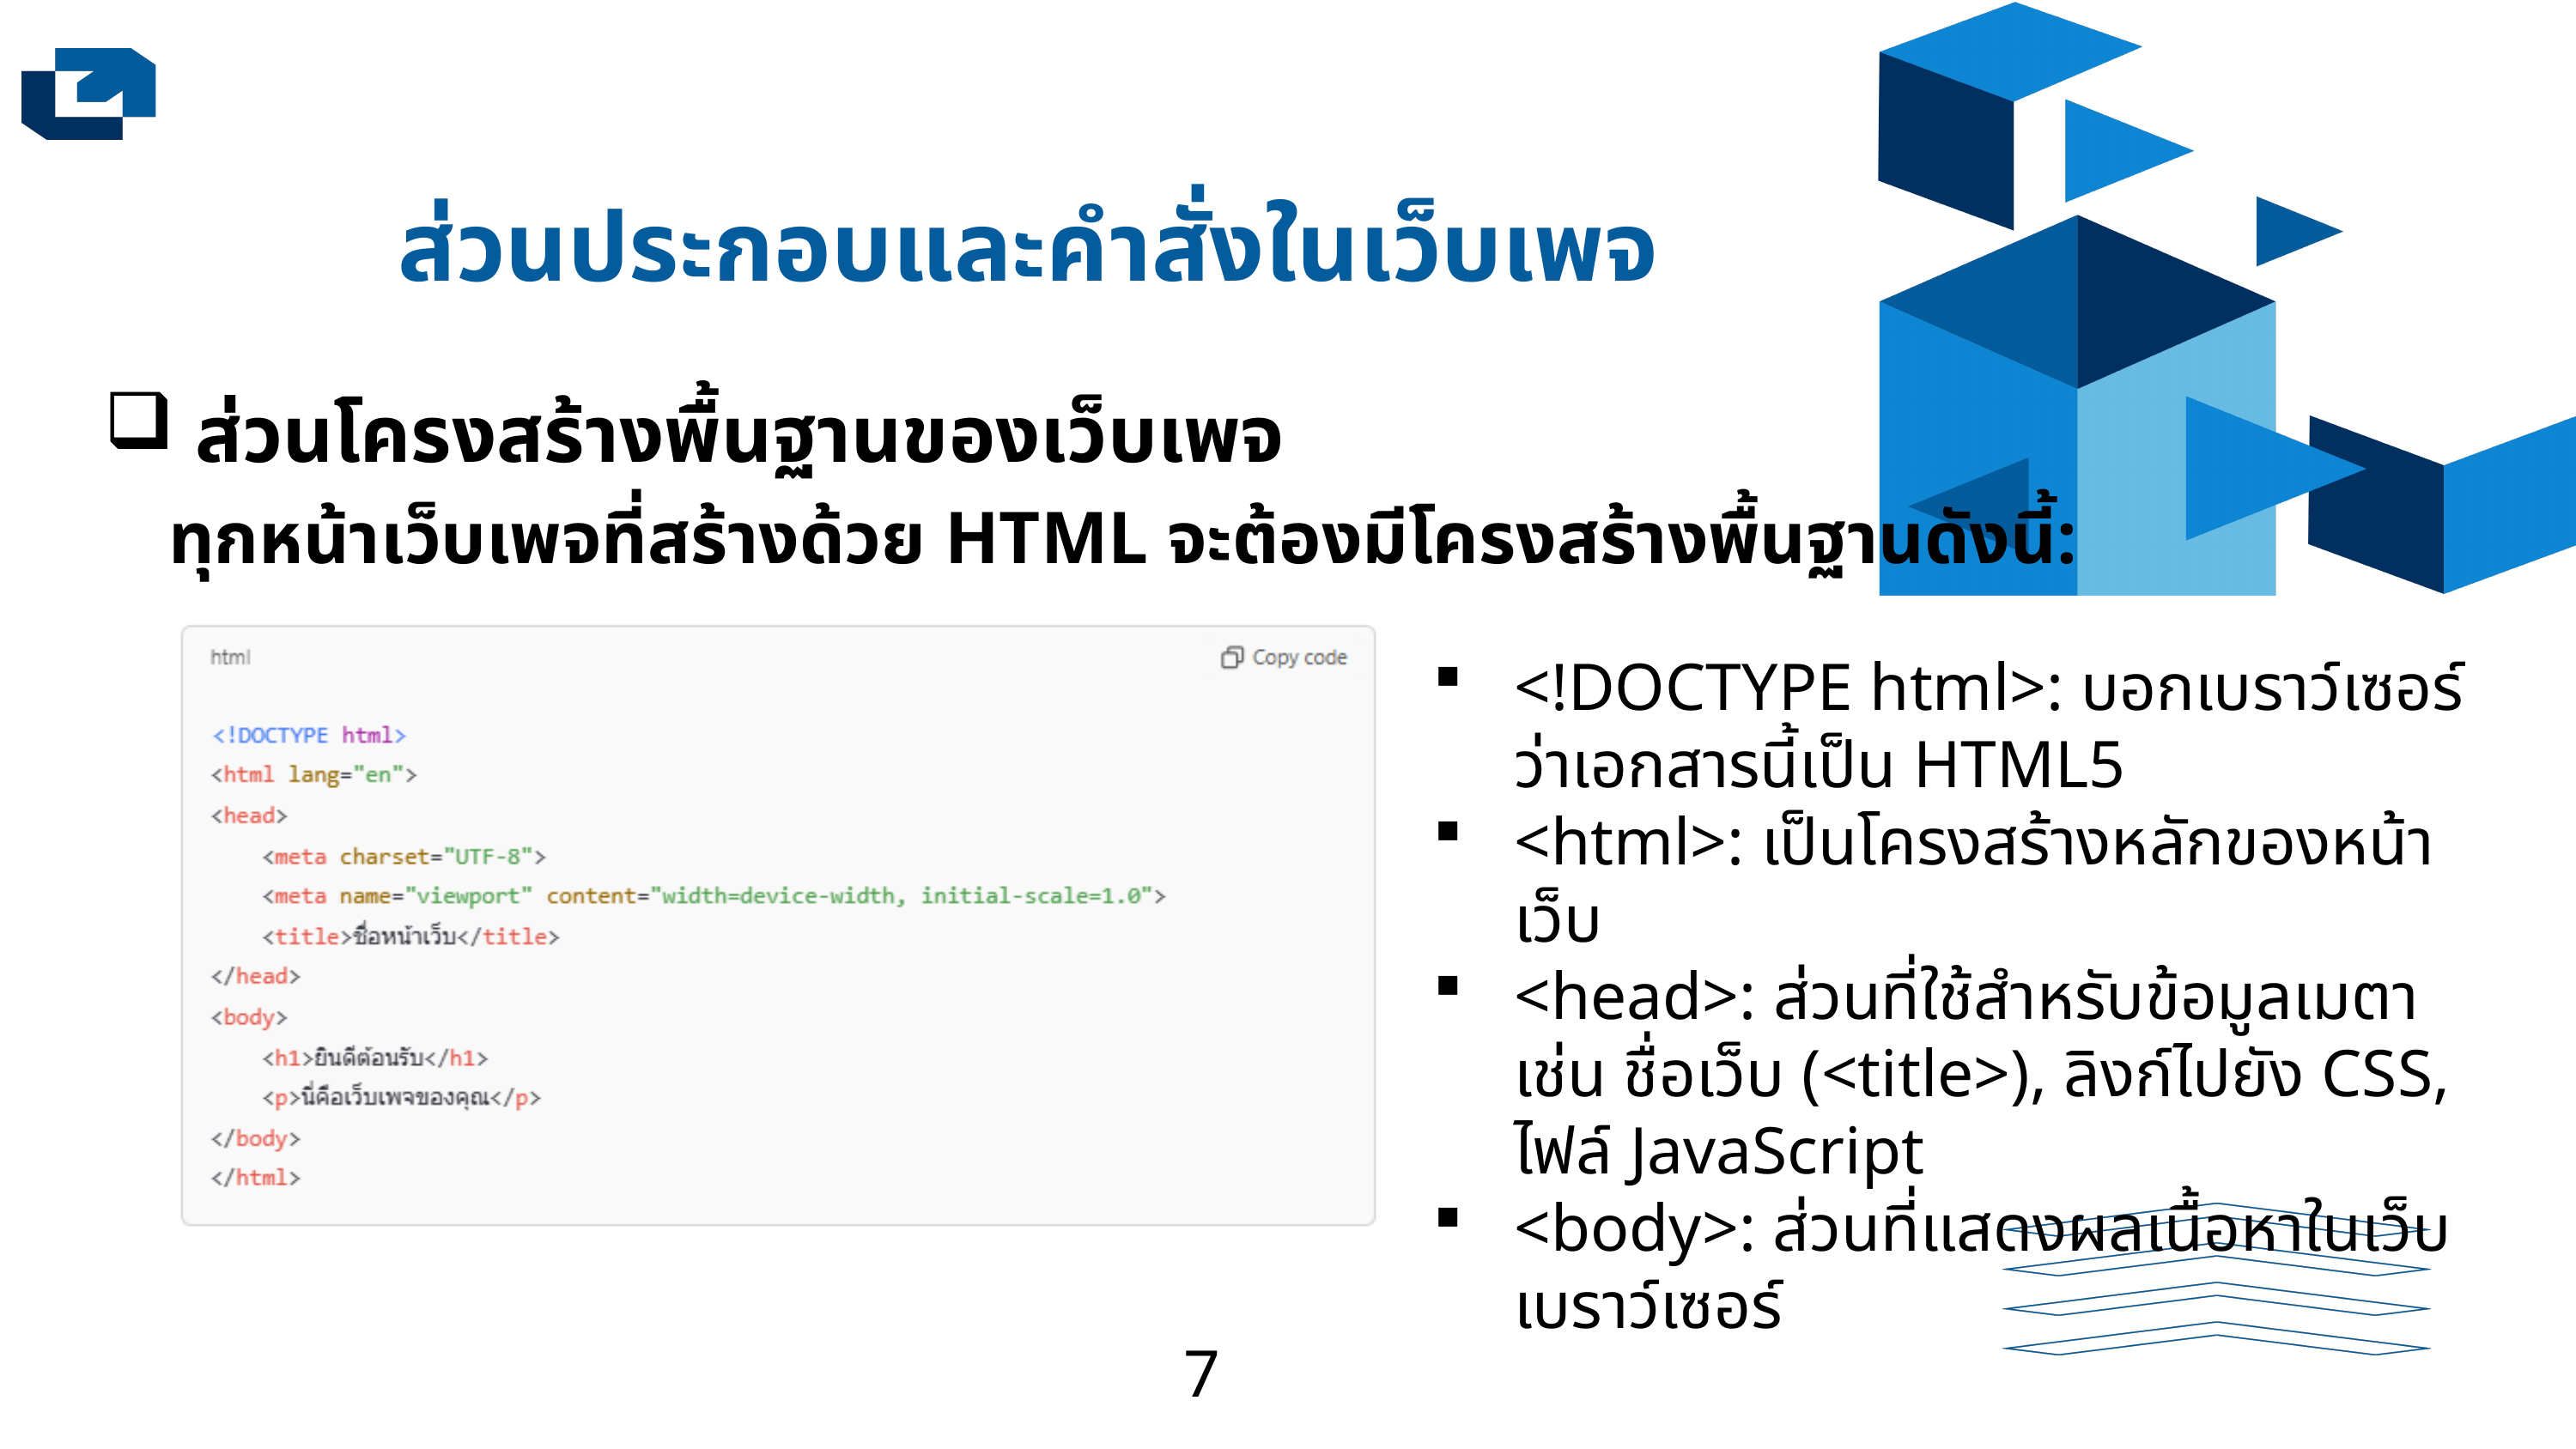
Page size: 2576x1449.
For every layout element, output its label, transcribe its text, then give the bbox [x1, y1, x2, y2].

text_box [21, 48, 156, 140]
text_box [1878, 2, 2576, 596]
slide_number 7 [1095, 1307, 1309, 1446]
text_box ส่วนประกอบและคำสั่งในเว็บเพจ [16, 187, 2040, 301]
text_box ส่วนโครงสร้างพื้นฐานของเว็บเพจ ทุกหน้าเว็บเพจที่สร้างด้วย HTML จะต้องมีโครงสร้างพื้นฐานดังนี้: [91, 377, 2217, 596]
text_box <!DOCTYPE html>: บอกเบราว์เซอร์ว่าเอกสารนี้เป็น HTML5 <html>: เป็นโครงสร้างหลักของหน้าเว็บ <head>: ส่วนที่ใช้สำหรับข้อมูลเมตา เช่น ชื่อเว็บ (<title>), ลิงก์ไปยัง CSS, ไฟล์ JavaScript <body>: ส่วนที่แสดงผลเนื้อหาในเว็บเบราว์เซอร์ [1420, 640, 2521, 1349]
text_box [2002, 1349, 2432, 1355]
picture [155, 616, 1421, 1238]
